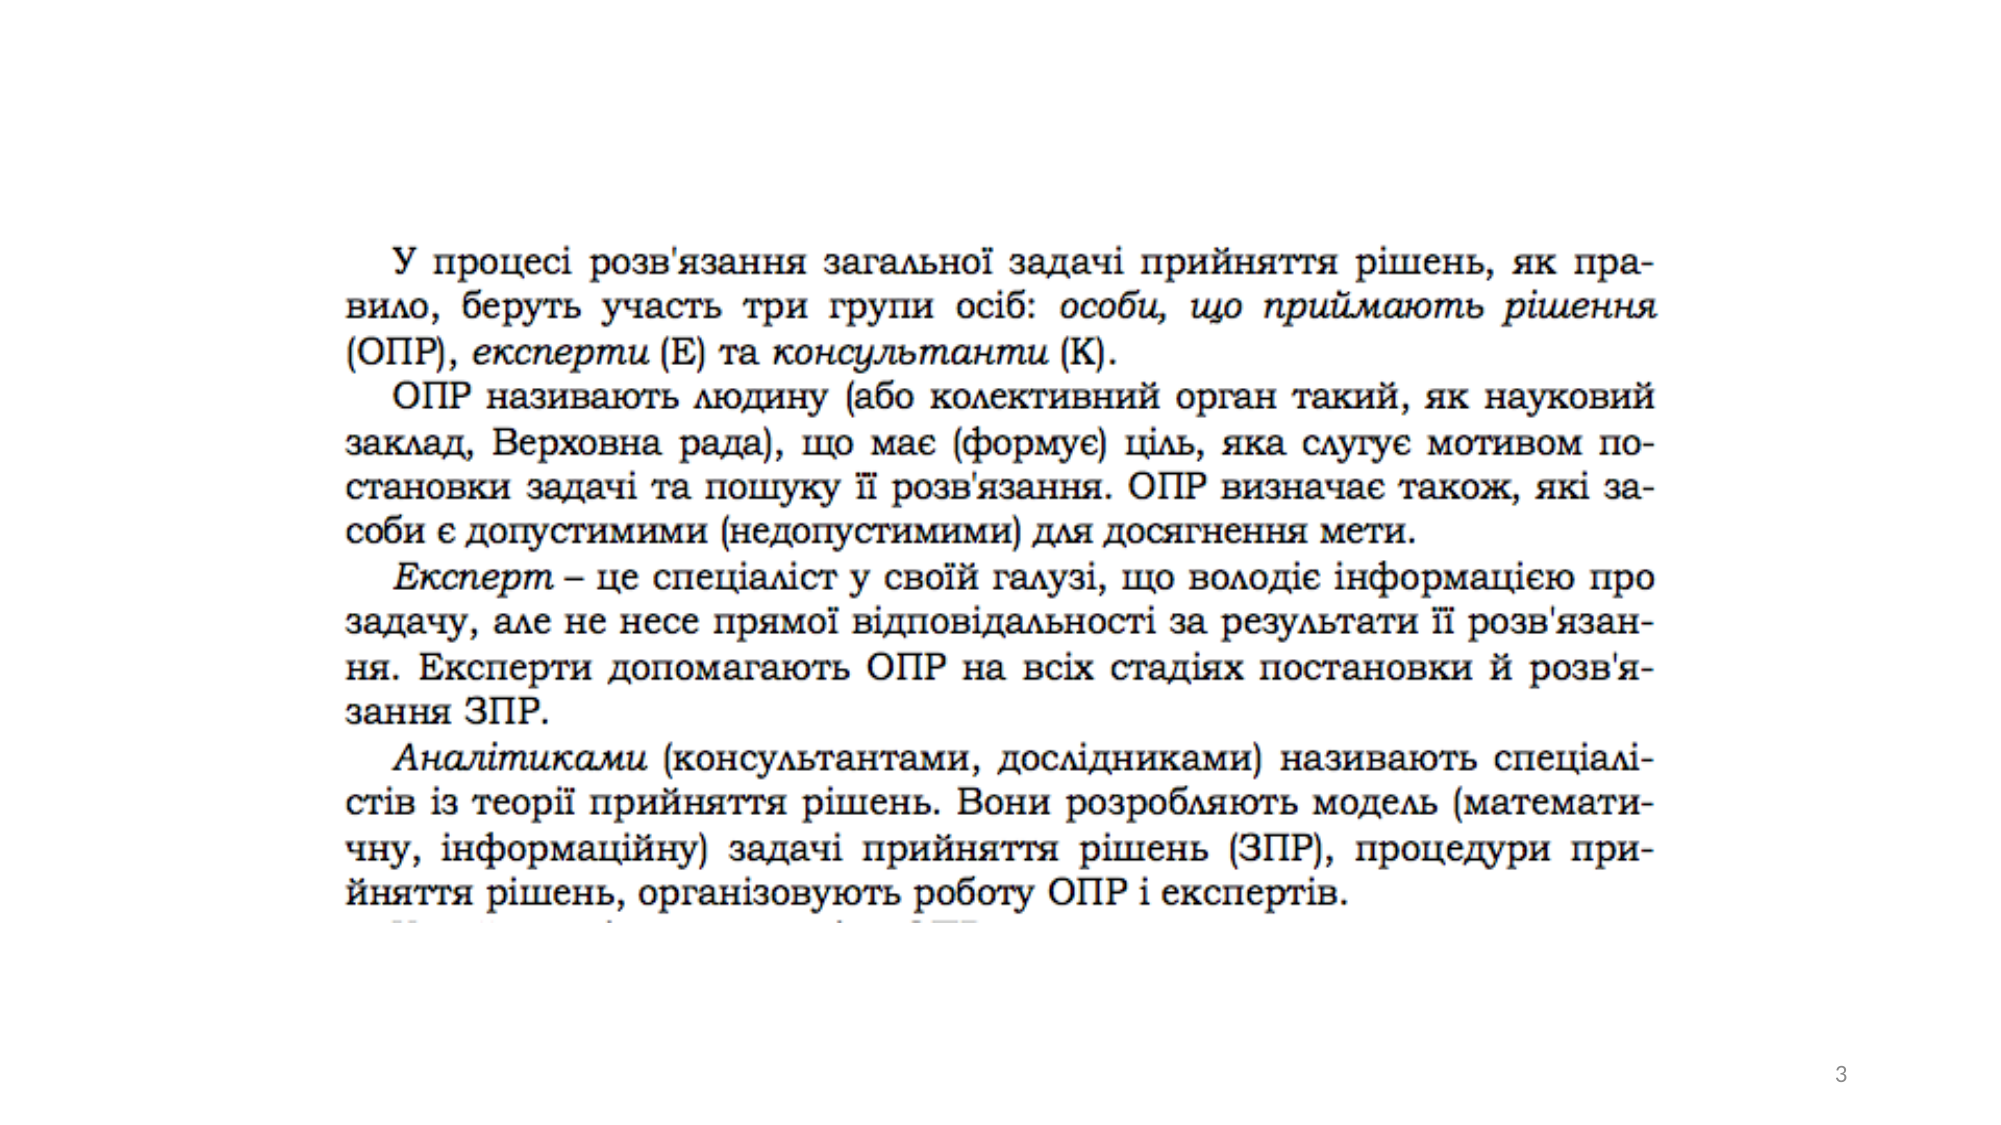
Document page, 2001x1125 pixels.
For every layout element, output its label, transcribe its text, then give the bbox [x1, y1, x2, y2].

picture [329, 237, 1671, 924]
slide_number 3 [1412, 1042, 1863, 1103]
